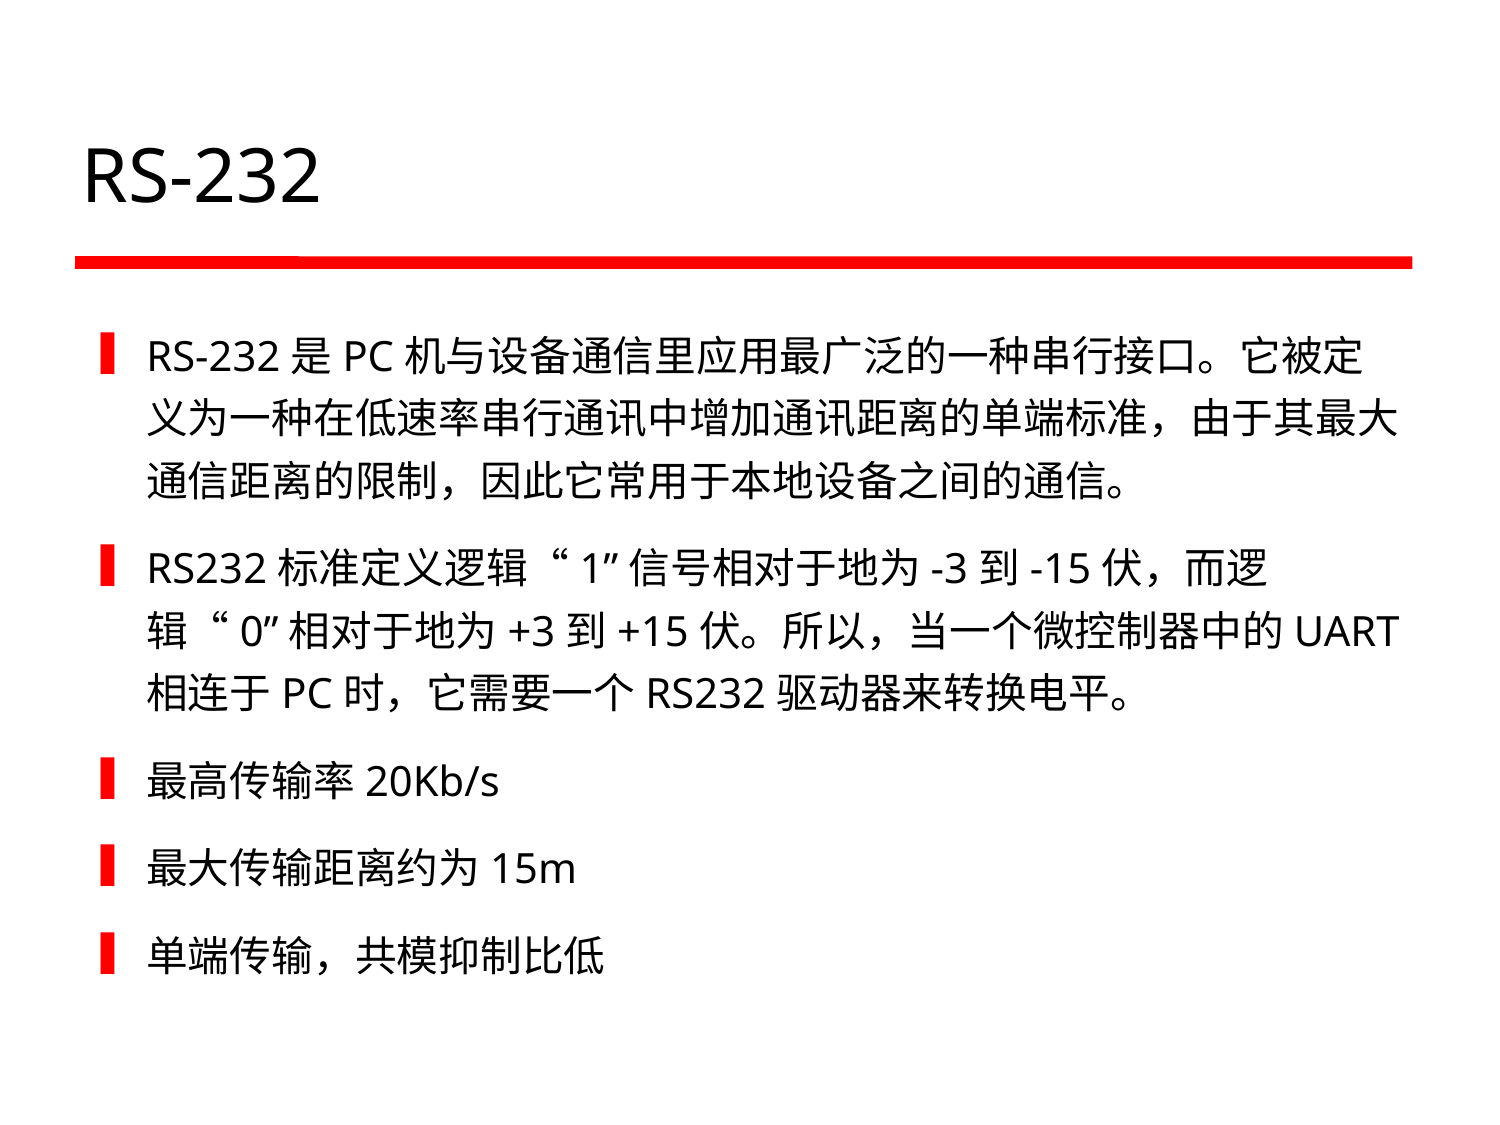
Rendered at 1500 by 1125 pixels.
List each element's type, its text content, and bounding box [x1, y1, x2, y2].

title RS-232 [66, 37, 1413, 226]
list RS-232是PC机与设备通信里应用最广泛的一种串行接口。它被定义为一种在低速率串行通讯中增加通讯距离的单端标准，由于其最大通信距离的限制，因此它常用于本地设备之间的通信。 RS232标准定义逻辑“1”信号相对于地为-3到-15伏，而逻辑“0”相对于地为+3到+15伏。所以，当一个微控制器中的UART相连于PC时，它需要一个RS232驱动器来转换电平。 最高传输率20Kb/s 最大传输距离约为15m 单端传输，共模抑制比低 [74, 309, 1417, 994]
